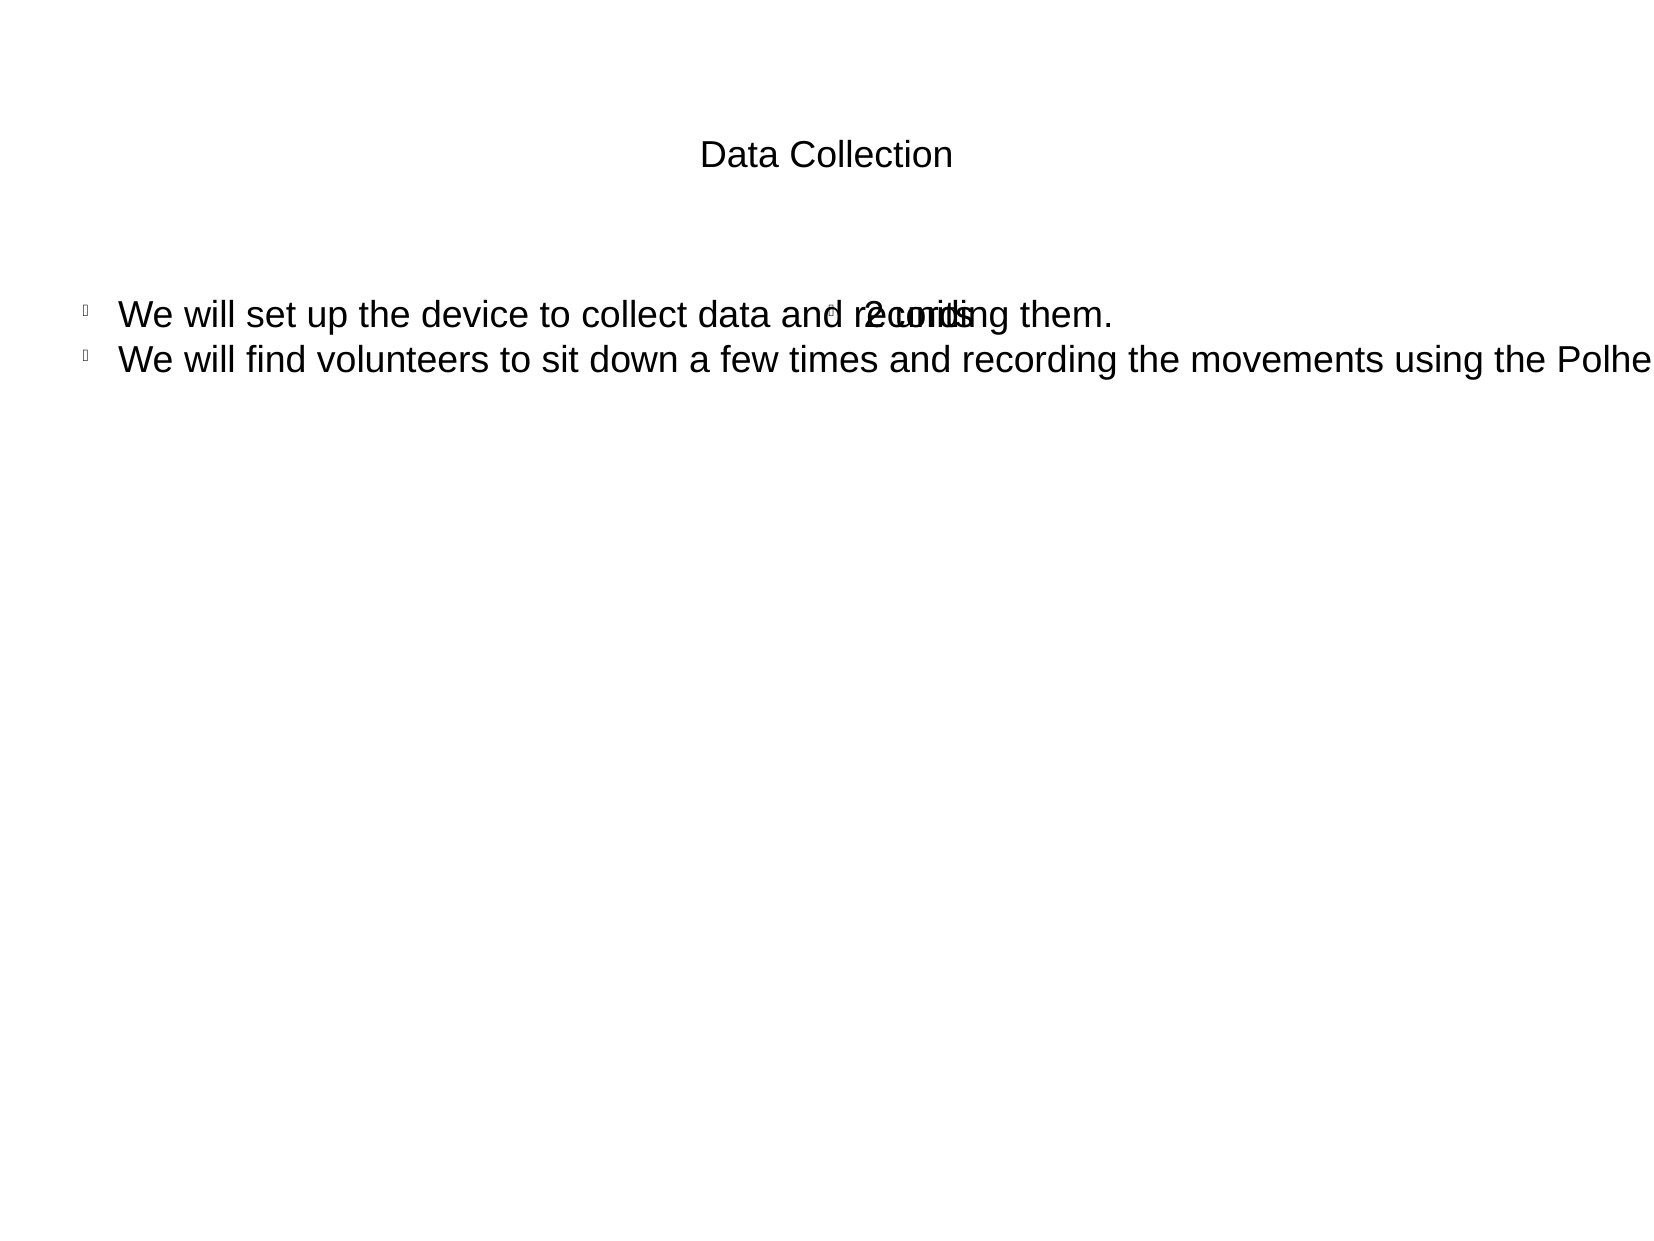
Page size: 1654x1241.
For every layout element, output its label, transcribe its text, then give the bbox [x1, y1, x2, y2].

text_box Data Collection [82, 49, 1571, 257]
text_box We will set up the device to collect data and recording them. We will find volunteers to sit down a few times and recording the movements using the Polhemus G4. [82, 290, 793, 1010]
text_box 2 units [828, 290, 1539, 1010]
